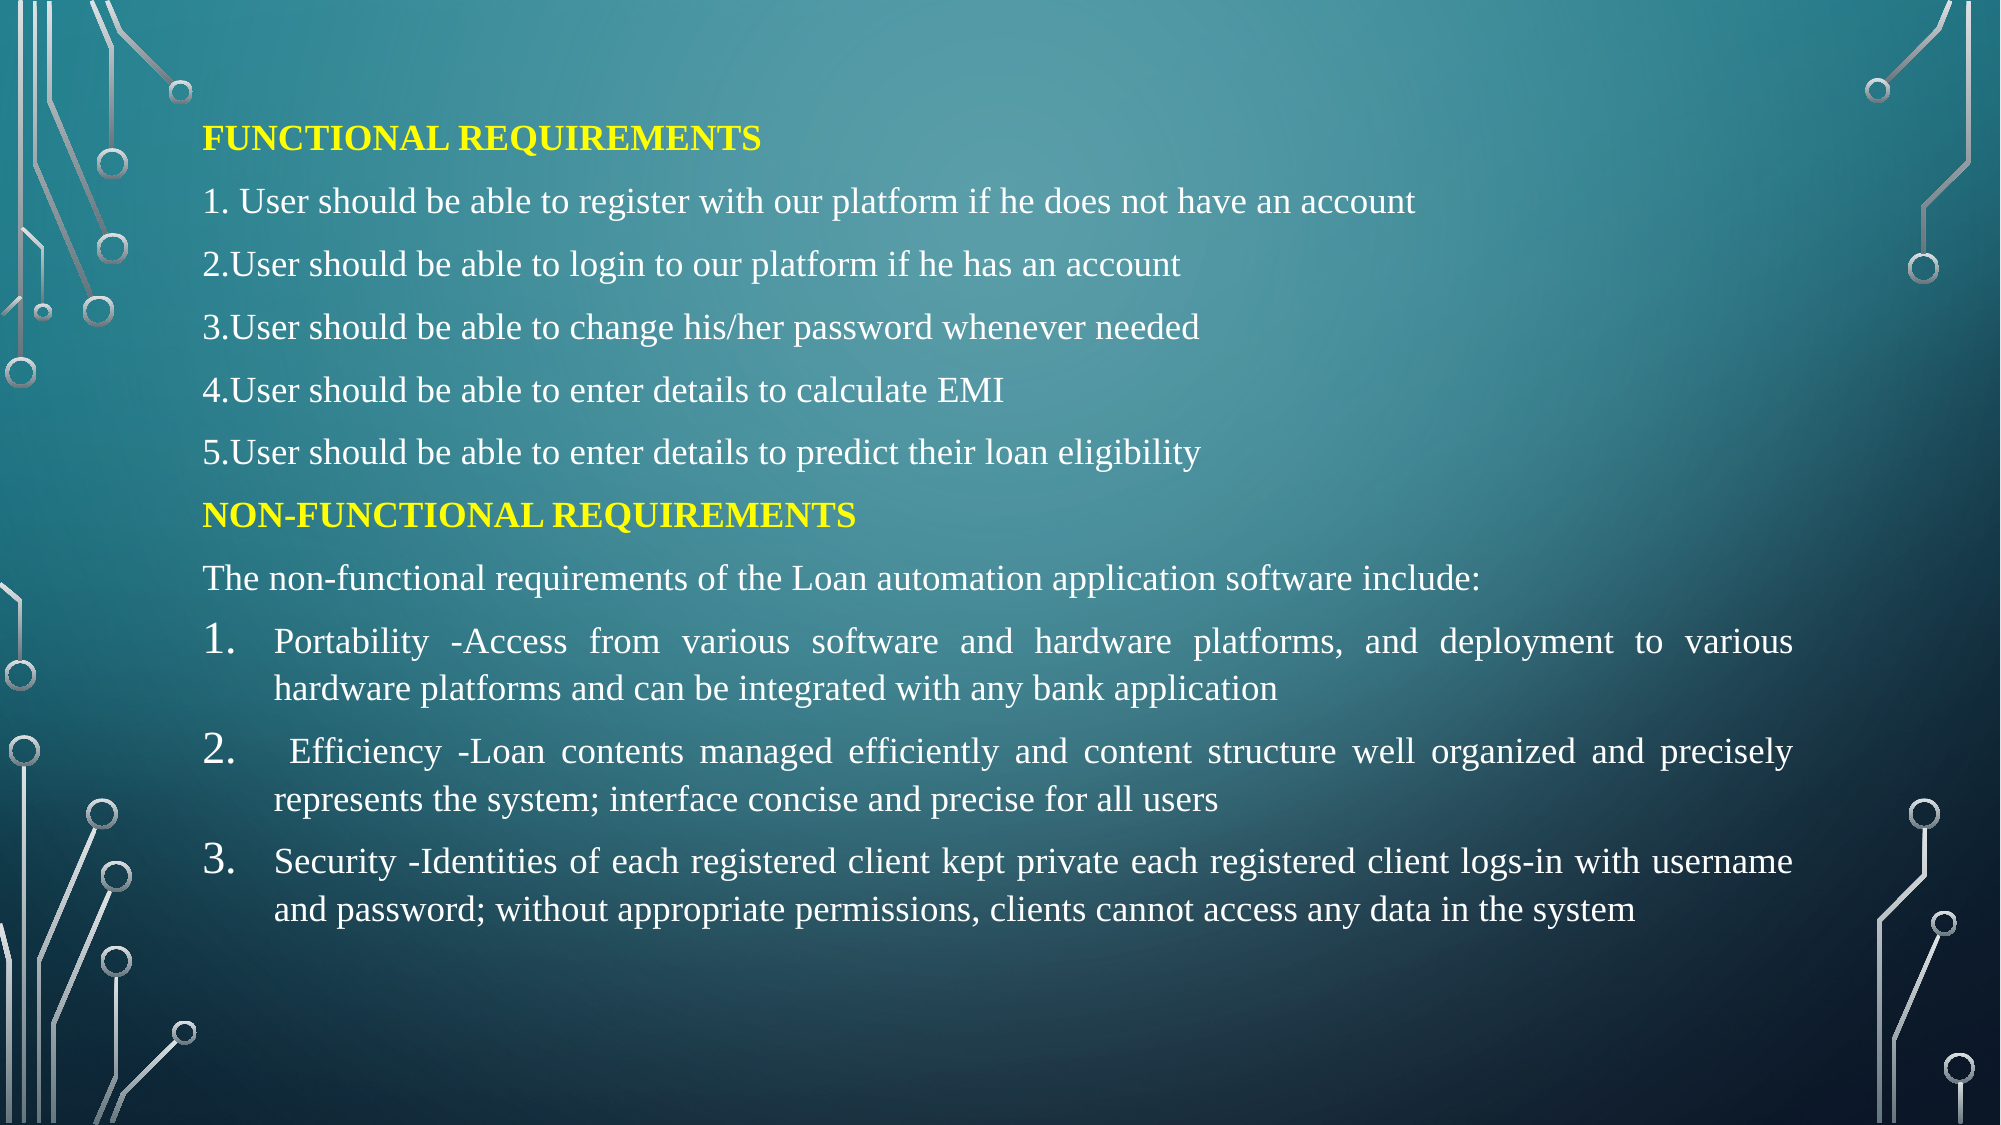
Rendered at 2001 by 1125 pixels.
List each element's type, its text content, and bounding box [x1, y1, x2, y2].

list FUNCTIONAL REQUIREMENTS 1. User should be able to register with our platform if he does not have an account 2.User should be able to login to our platform if he has an account 3.User should be able to change his/her password whenever needed 4.User should be able to enter details to calculate EMI 5.User should be able to enter details to predict their loan eligibility NON-FUNCTIONAL REQUIREMENTS The non-functional requirements of the Loan automation application software include: Portability -Access from various software and hardware platforms, and deployment to various hardware platforms and can be integrated with any bank application Efficiency -Loan contents managed efficiently and content structure well organized and precisely represents the system; interface concise and precise for all users Security -Identities of each registered client kept private each registered client logs-in with username and password; without appropriate permissions, clients cannot access any data in the system [187, 103, 1813, 950]
